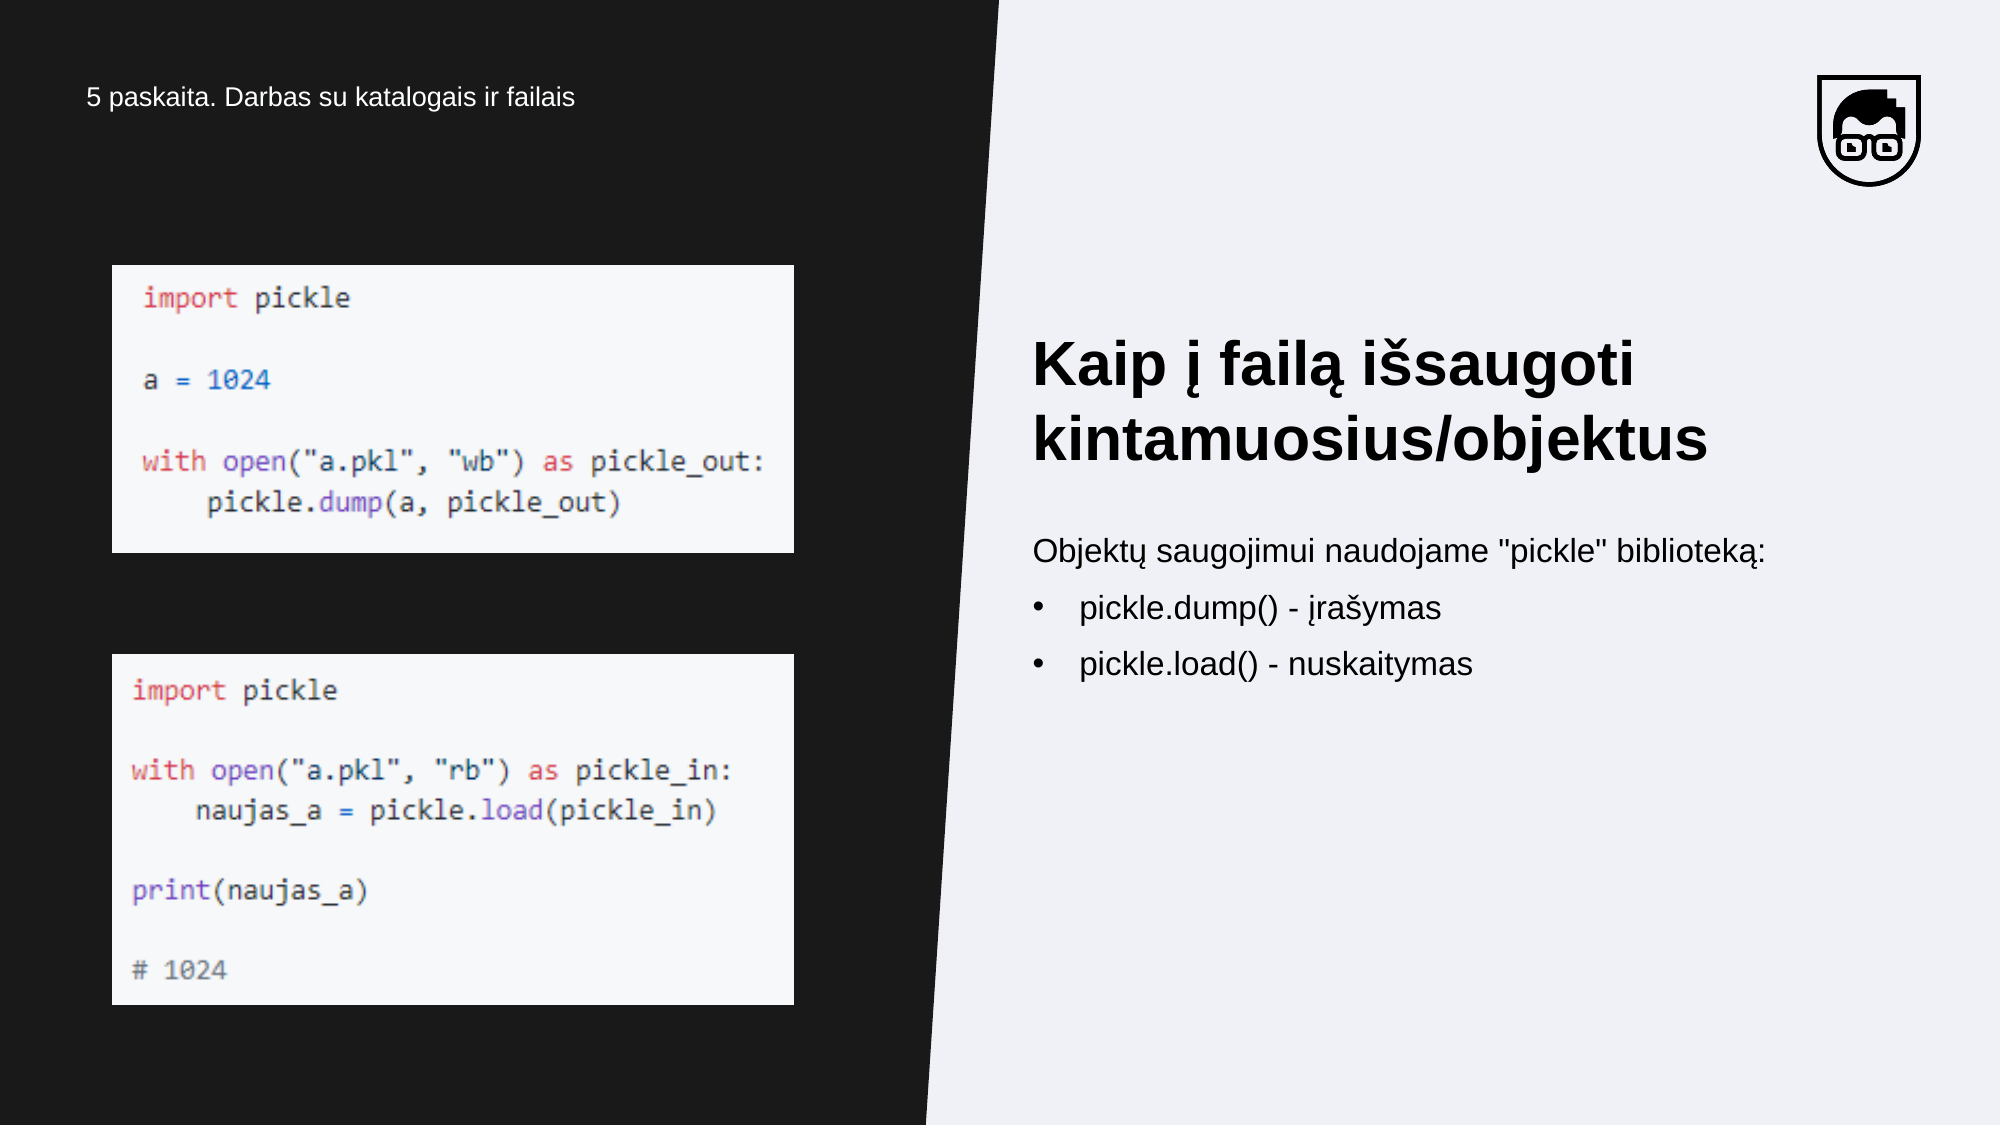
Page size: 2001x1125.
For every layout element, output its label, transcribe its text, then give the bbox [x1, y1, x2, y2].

text_box Objektų saugojimui naudojame "pickle" biblioteką: pickle.dump() - įrašymas pickle.load() - nuskaitymas [1025, 526, 1862, 691]
text_box Kaip į failą išsaugoti kintamuosius/objektus [1025, 316, 1985, 481]
text_box 5 paskaita. Darbas su katalogais ir failais [78, 75, 1000, 120]
picture [111, 265, 794, 553]
picture [111, 654, 794, 1005]
